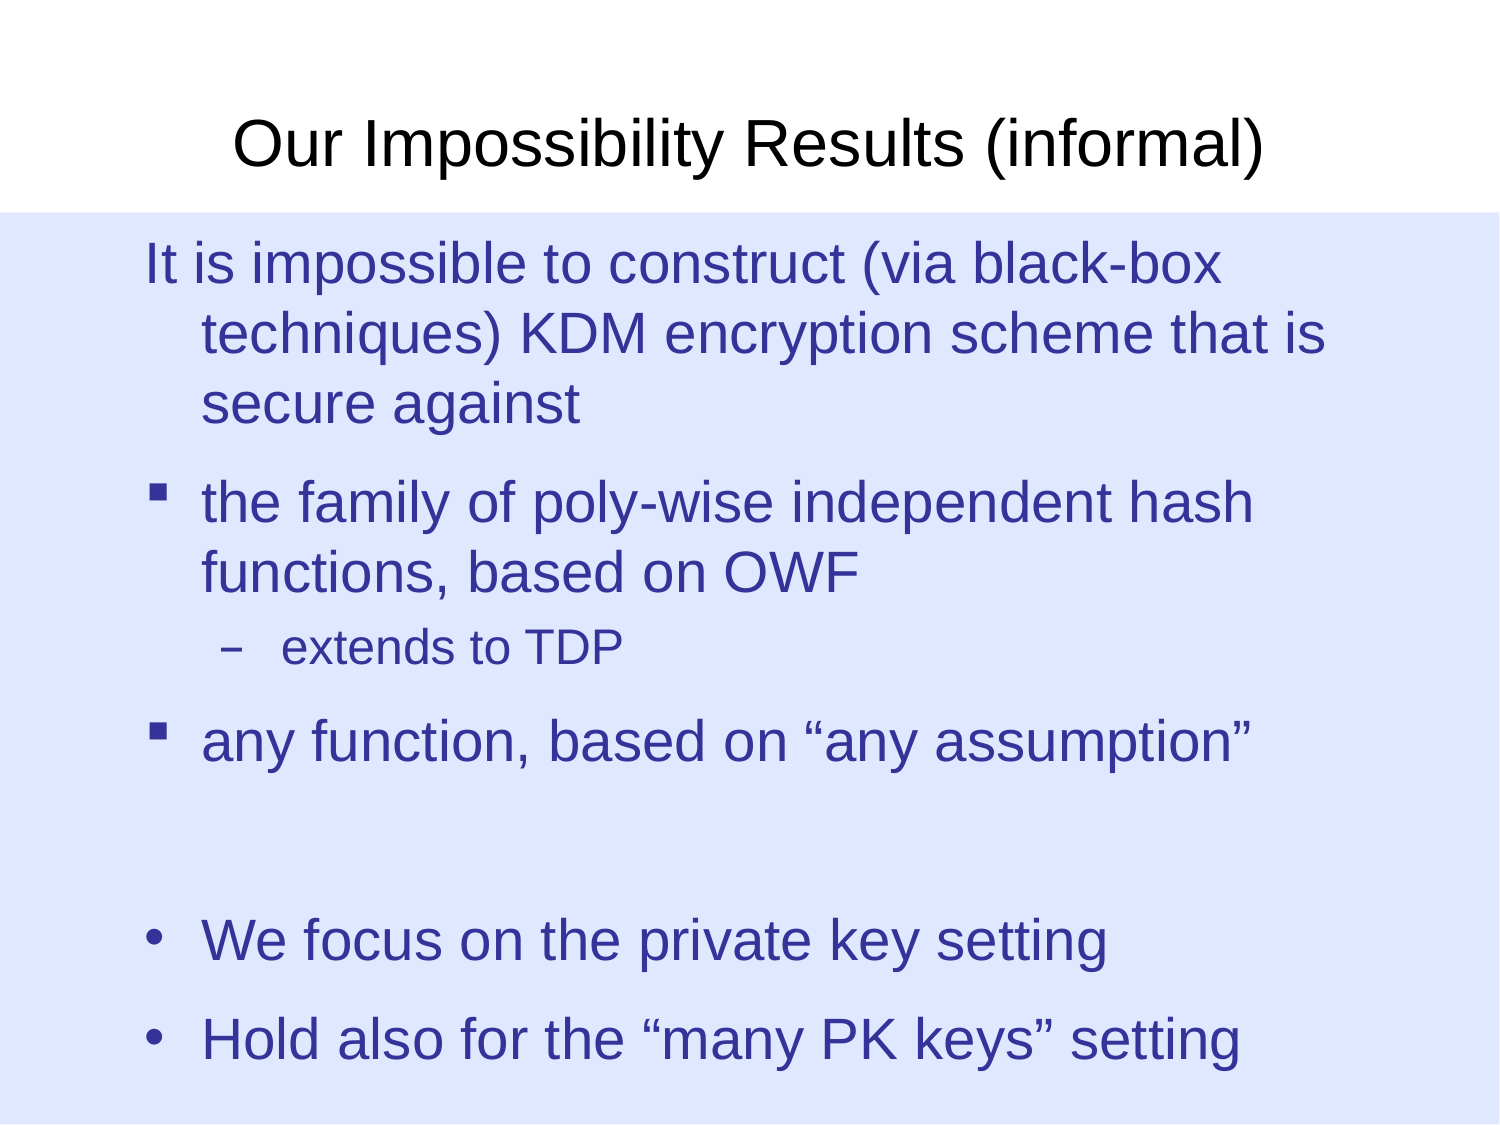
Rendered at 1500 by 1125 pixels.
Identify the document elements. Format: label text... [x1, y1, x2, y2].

title Our Impossibility Results (informal) [74, 24, 1425, 188]
list It is impossible to construct (via black-box techniques) KDM encryption scheme that is secure against the family of poly-wise independent hash functions, based on OWF extends to TDP any function, based on “any assumption” We focus on the private key setting Hold also for the “many PK keys” setting [129, 219, 1409, 1078]
